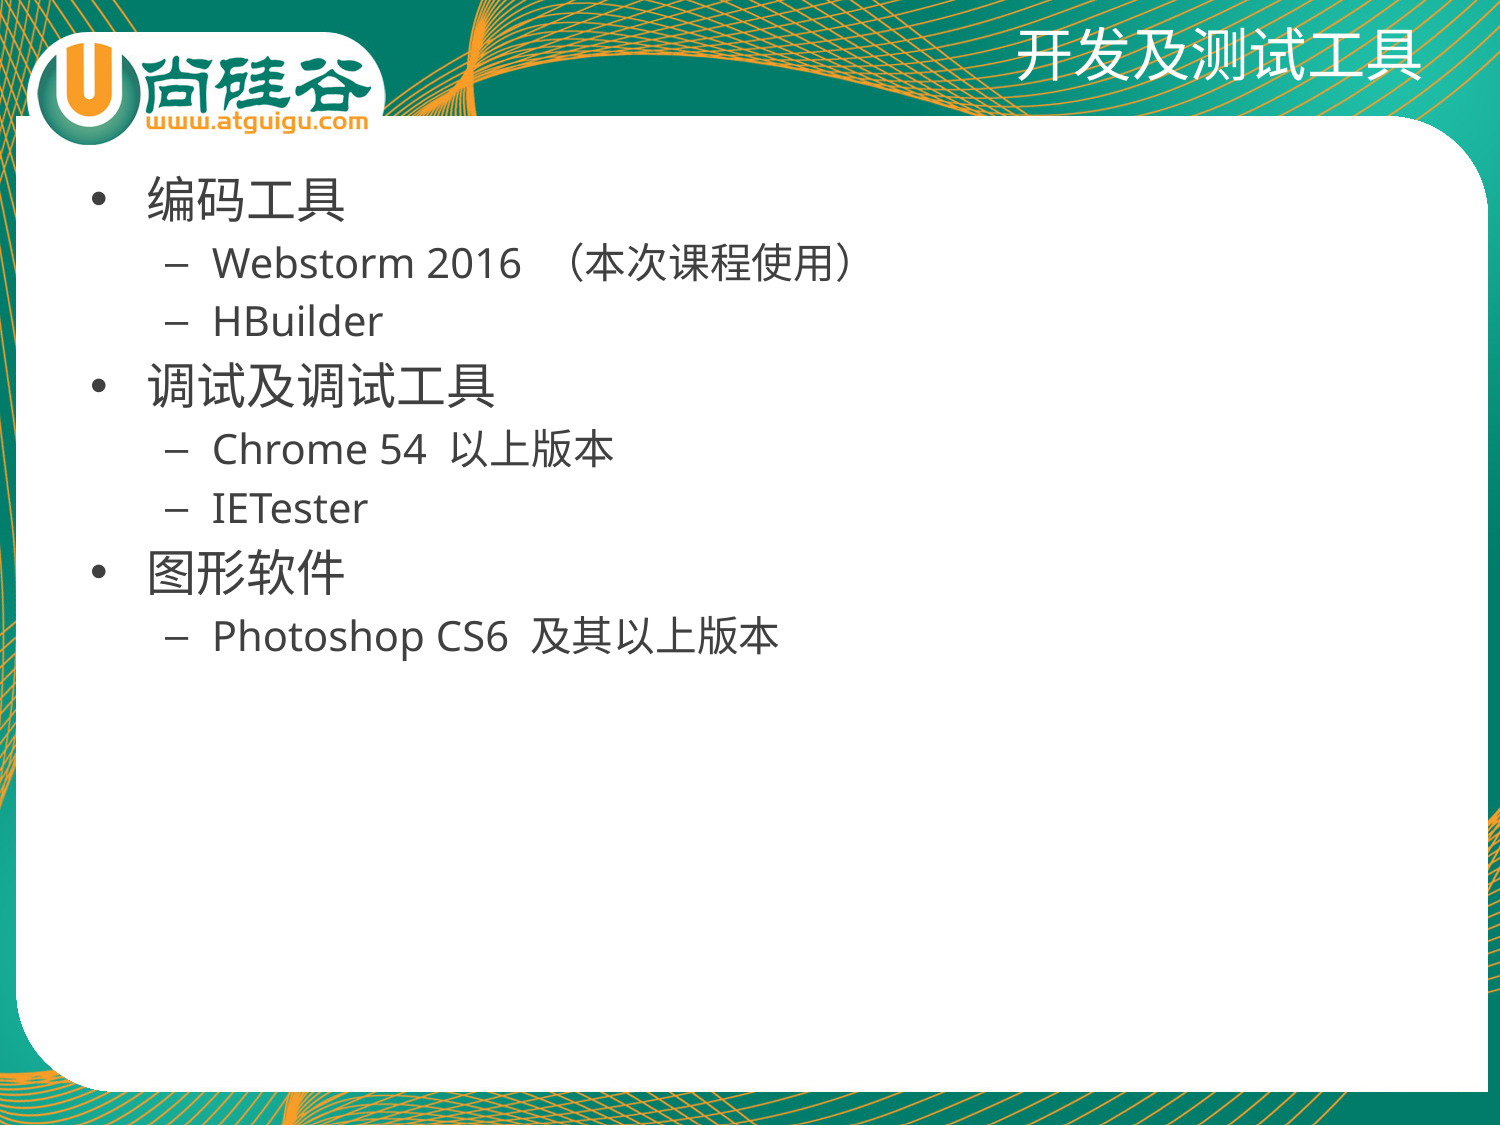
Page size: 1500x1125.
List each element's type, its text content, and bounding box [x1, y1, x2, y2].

list 编码工具 Webstorm 2016 （本次课程使用） HBuilder 调试及调试工具 Chrome 54 以上版本 IETester 图形软件 Photoshop CS6 及其以上版本 [75, 160, 1425, 764]
picture [0, 0, 1500, 1125]
title 开发及测试工具 [88, 0, 1439, 108]
